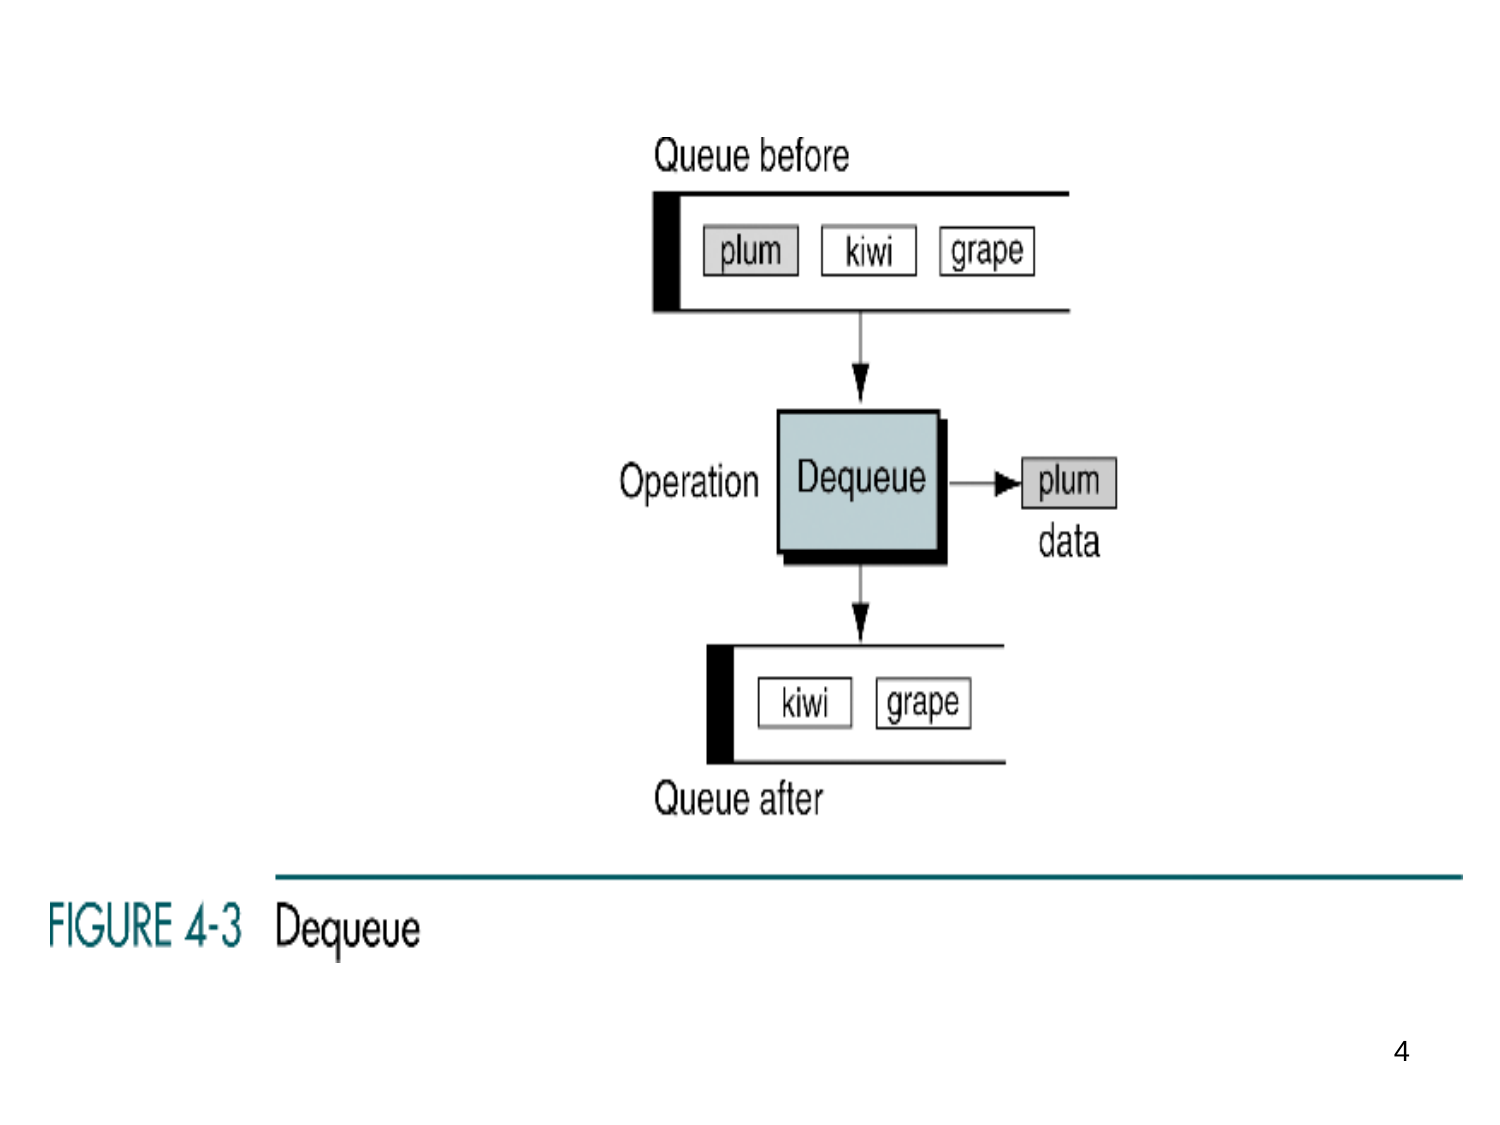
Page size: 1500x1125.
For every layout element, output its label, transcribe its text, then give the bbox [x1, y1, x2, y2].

picture [49, 137, 1463, 963]
slide_number 4 [1074, 1024, 1426, 1103]
